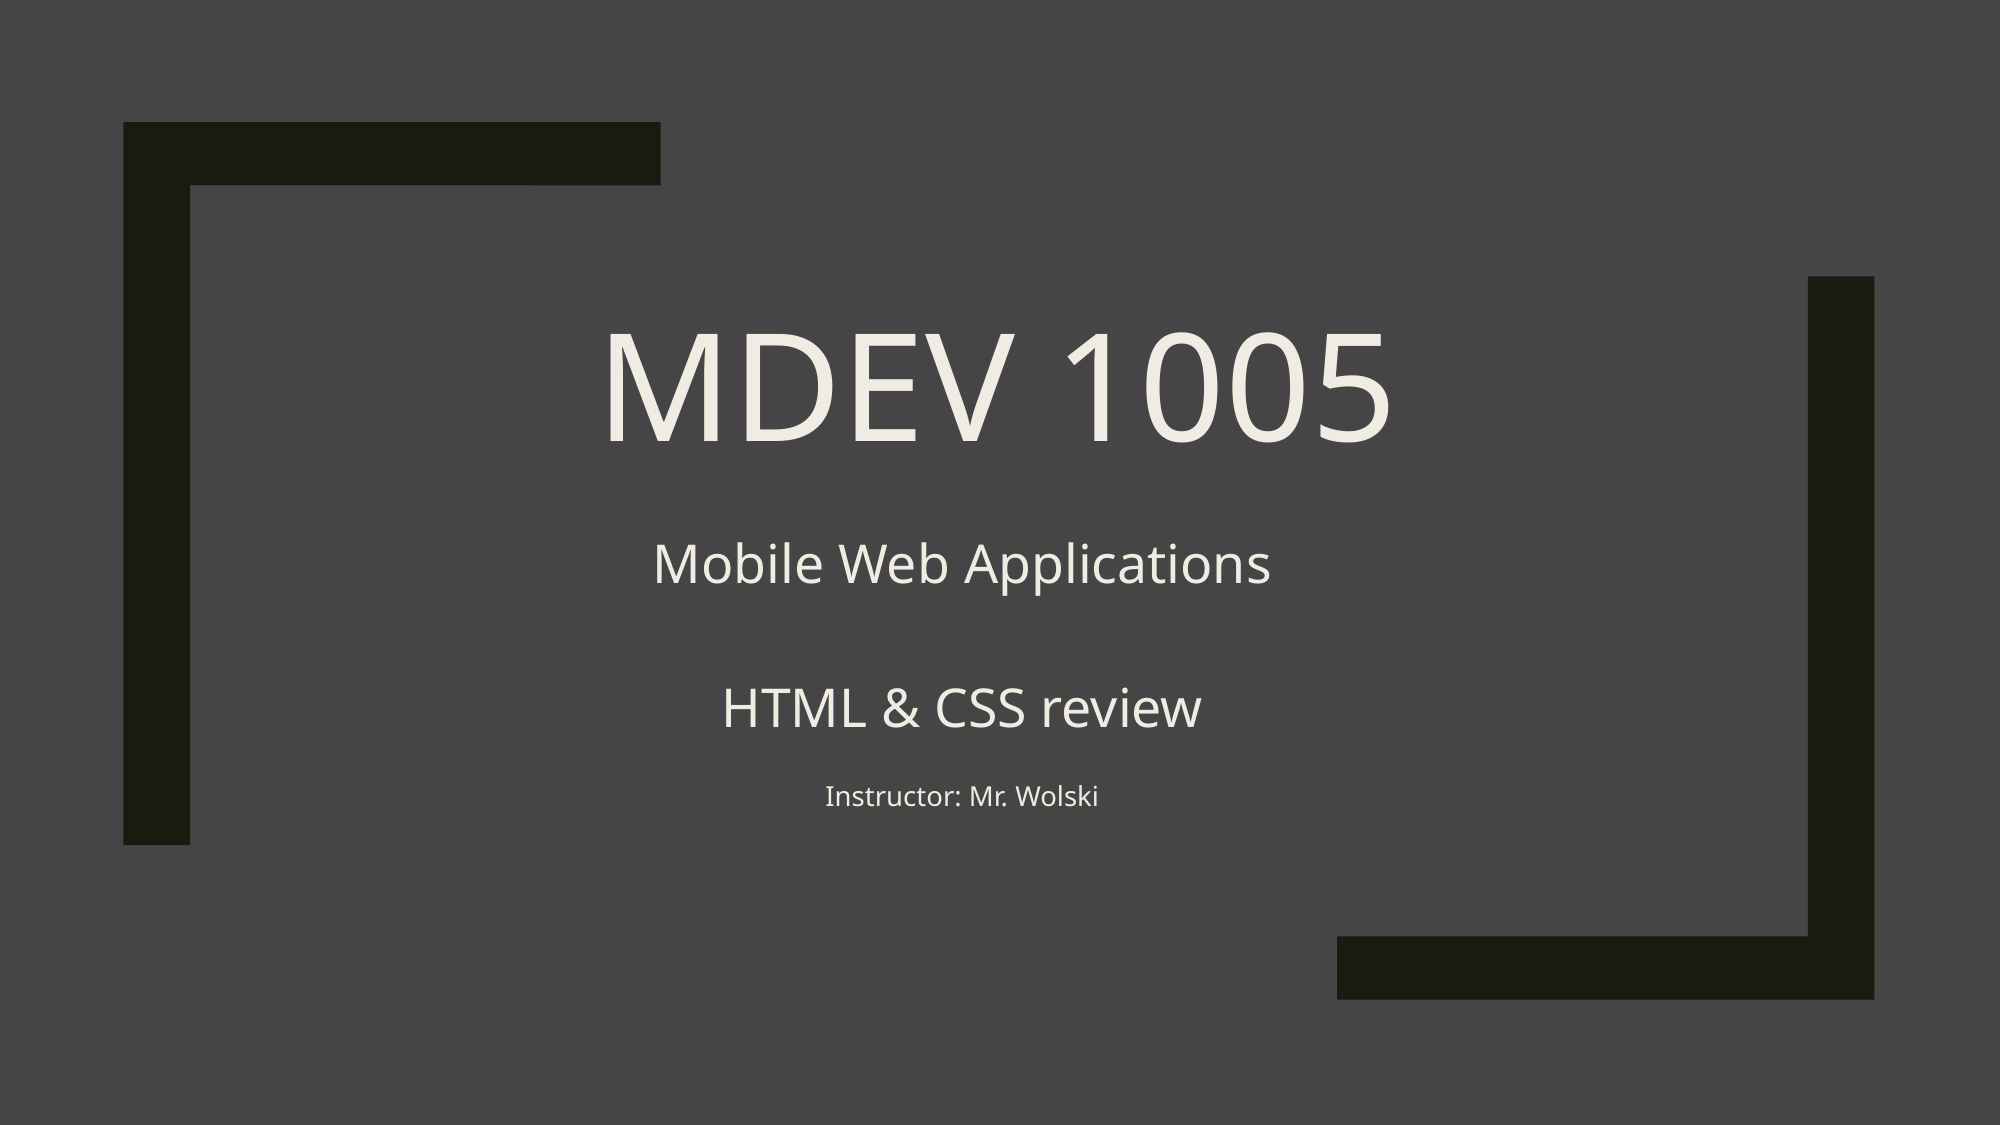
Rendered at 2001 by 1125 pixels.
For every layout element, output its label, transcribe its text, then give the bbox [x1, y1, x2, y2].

title MDEV 1005 [581, 250, 1419, 481]
subtitle Mobile Web Applications HTML & CSS review Instructor: Mr. Wolski [581, 514, 1344, 823]
